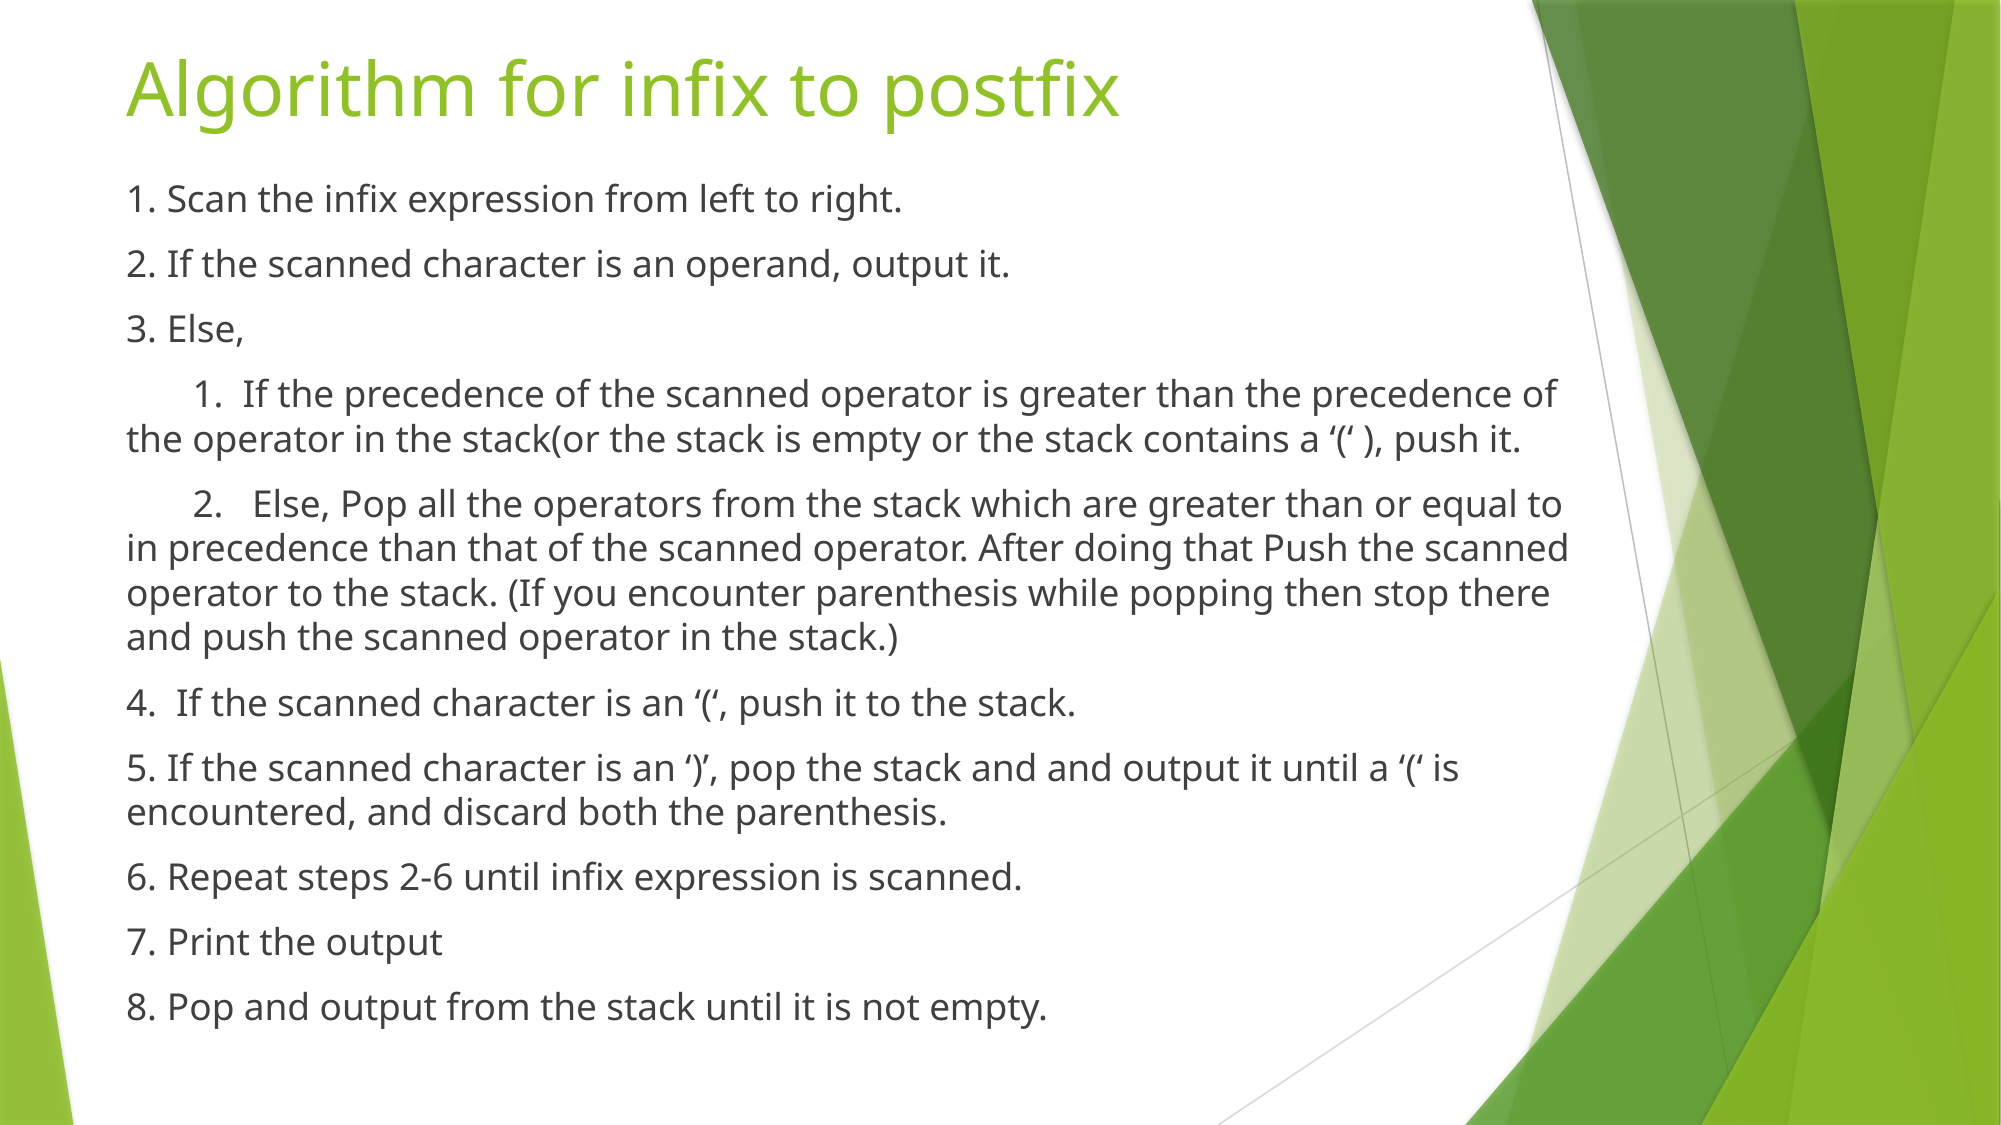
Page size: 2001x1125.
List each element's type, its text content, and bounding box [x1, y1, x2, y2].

list 1. Scan the infix expression from left to right. 2. If the scanned character is an operand, output it. 3. Else, 1. If the precedence of the scanned operator is greater than the precedence of the operator in the stack(or the stack is empty or the stack contains a ‘(‘ ), push it. 2. Else, Pop all the operators from the stack which are greater than or equal to in precedence than that of the scanned operator. After doing that Push the scanned operator to the stack. (If you encounter parenthesis while popping then stop there and push the scanned operator in the stack.) 4. If the scanned character is an ‘(‘, push it to the stack. 5. If the scanned character is an ‘)’, pop the stack and and output it until a ‘(‘ is encountered, and discard both the parenthesis. 6. Repeat steps 2-6 until infix expression is scanned. 7. Print the output 8. Pop and output from the stack until it is not empty. [111, 168, 1588, 1048]
title Algorithm for infix to postfix [111, 33, 1588, 161]
